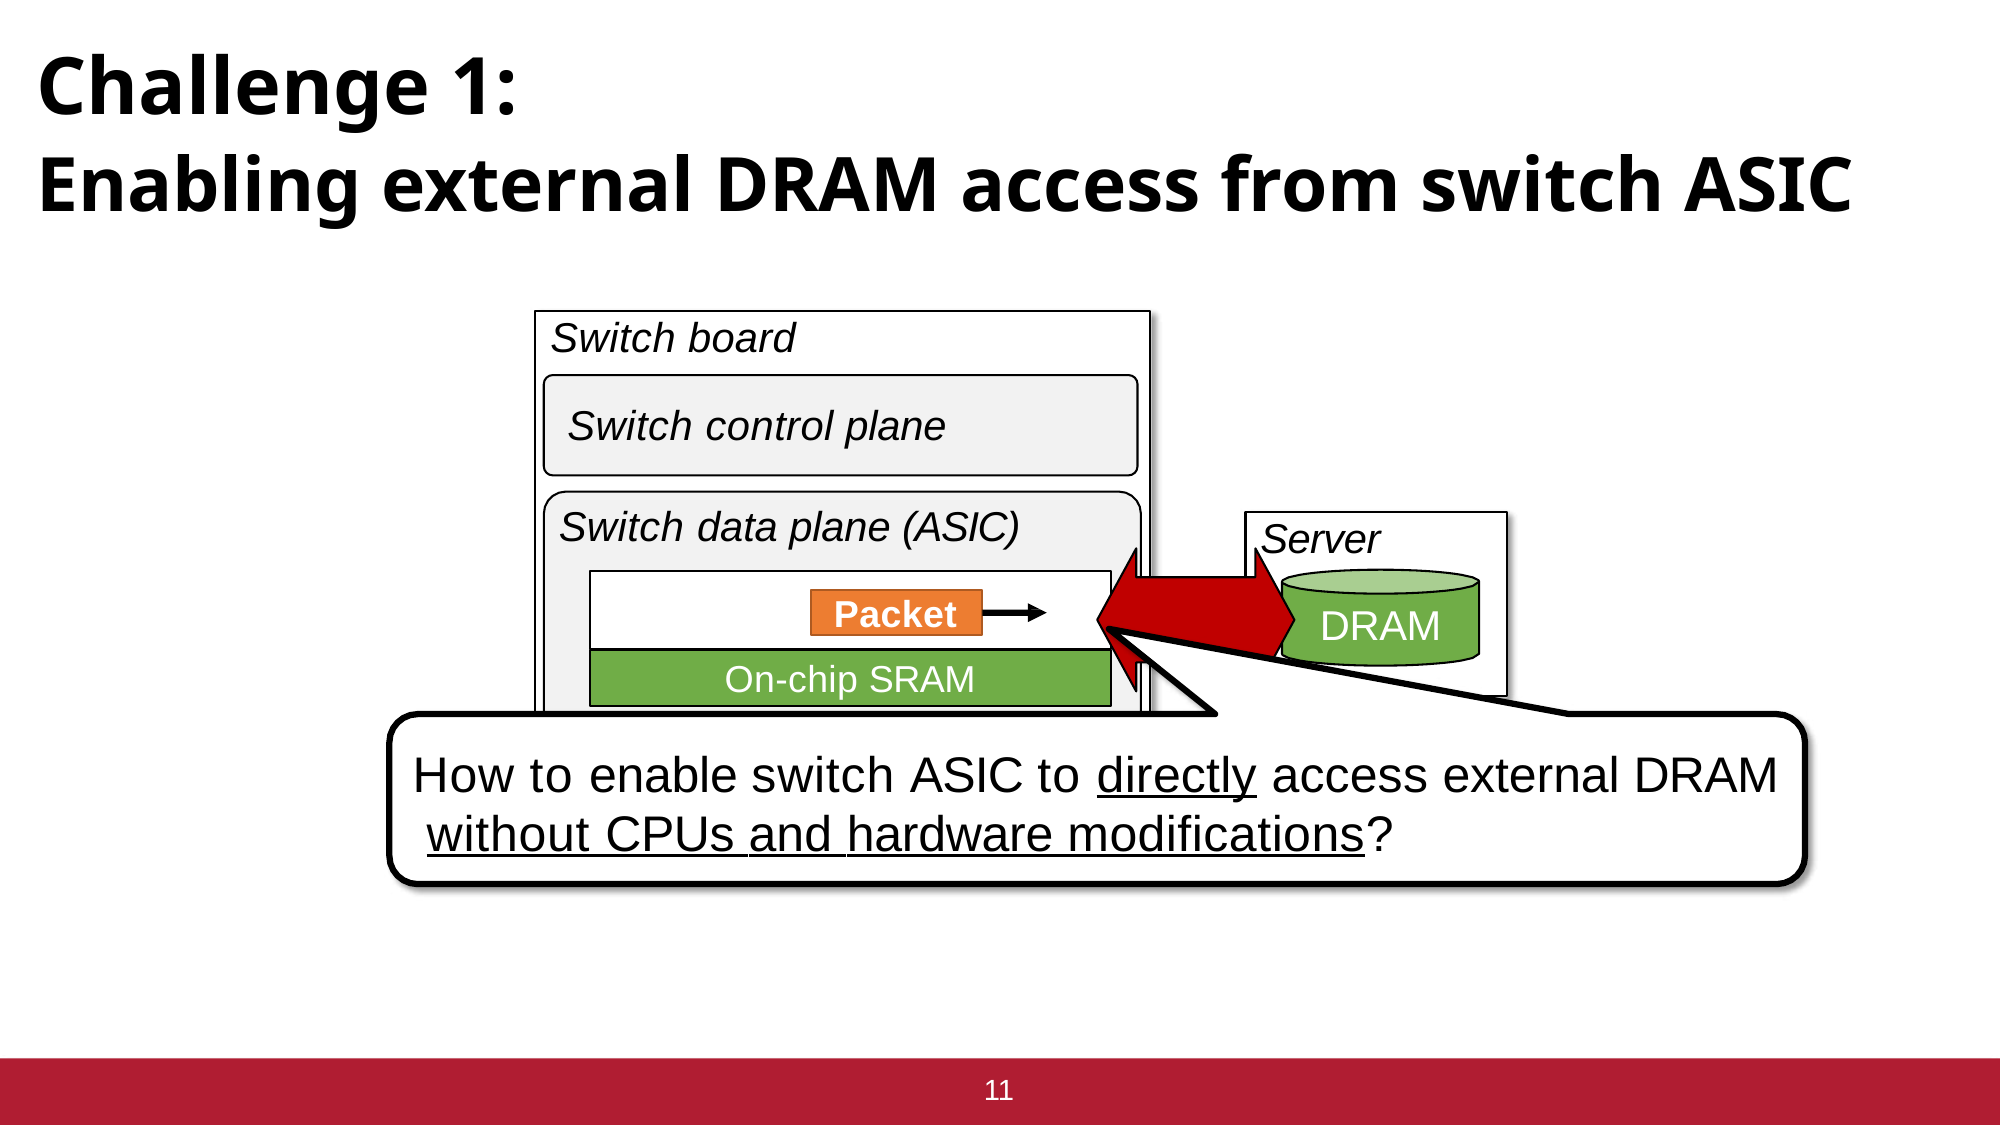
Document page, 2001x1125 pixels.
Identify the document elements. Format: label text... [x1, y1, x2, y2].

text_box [588, 506, 1522, 545]
text_box 11 [981, 1070, 1019, 1106]
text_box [530, 305, 1165, 545]
title Challenge 1: Enabling external DRAM access from switch ASIC [34, 32, 2000, 227]
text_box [378, 546, 1826, 902]
